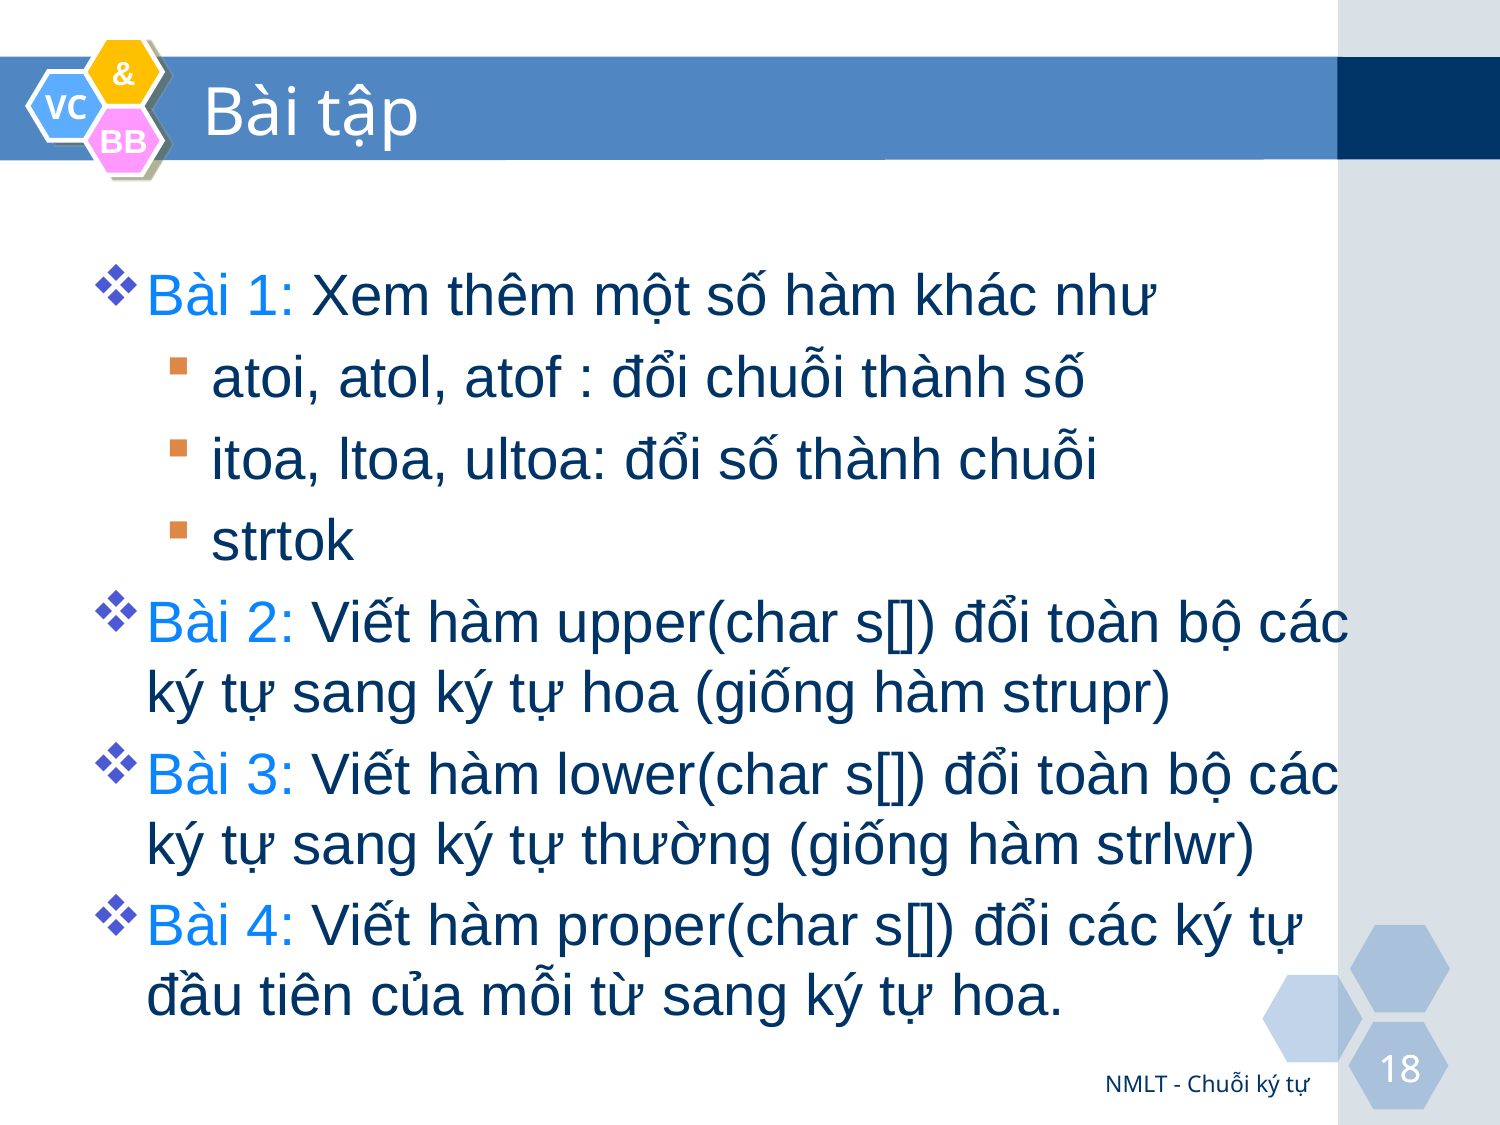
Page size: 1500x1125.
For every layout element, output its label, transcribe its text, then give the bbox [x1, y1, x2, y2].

title Bài tập [187, 62, 1288, 155]
list Bài 1: Xem thêm một số hàm khác như atoi, atol, atof : đổi chuỗi thành số itoa, ltoa, ultoa: đổi số thành chuỗi strtok Bài 2: Viết hàm upper(char s[]) đổi toàn bộ các ký tự sang ký tự hoa (giống hàm strupr) Bài 3: Viết hàm lower(char s[]) đổi toàn bộ các ký tự sang ký tự thường (giống hàm strlwr) Bài 4: Viết hàm proper(char s[]) đổi các ký tự đầu tiên của mỗi từ sang ký tự hoa. [75, 249, 1425, 1038]
footer NMLT - Chuỗi ký tự [849, 1062, 1326, 1101]
